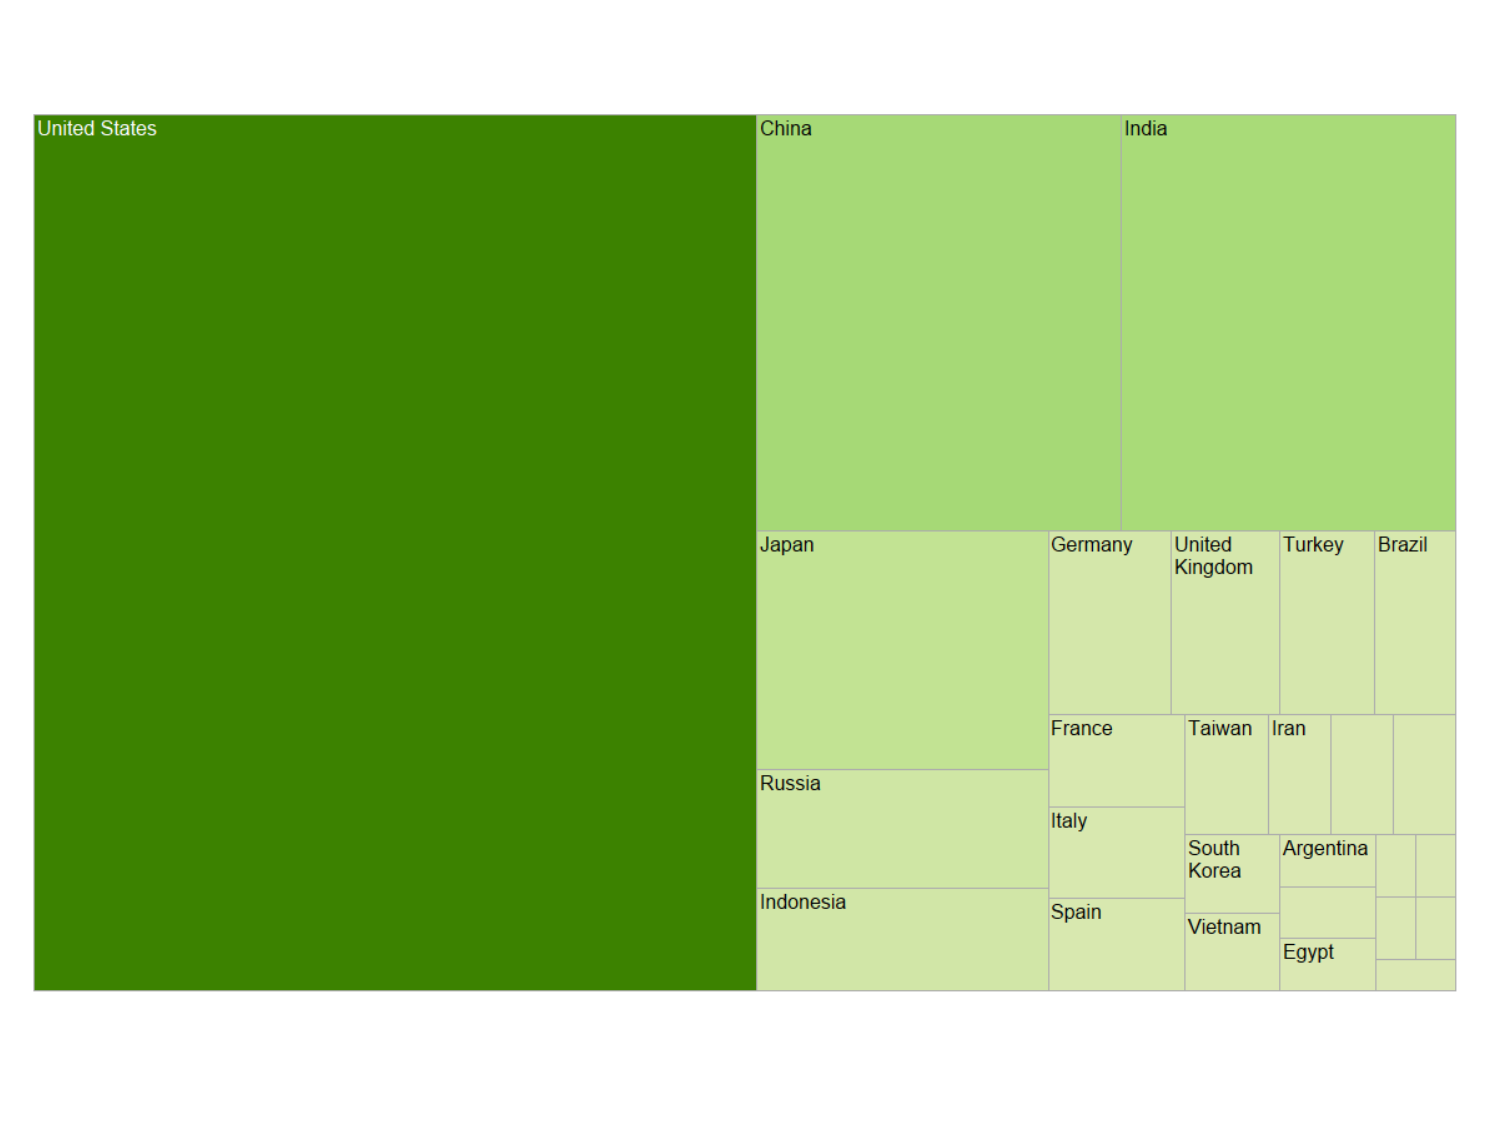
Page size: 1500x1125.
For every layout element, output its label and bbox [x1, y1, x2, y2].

picture [30, 113, 1459, 994]
